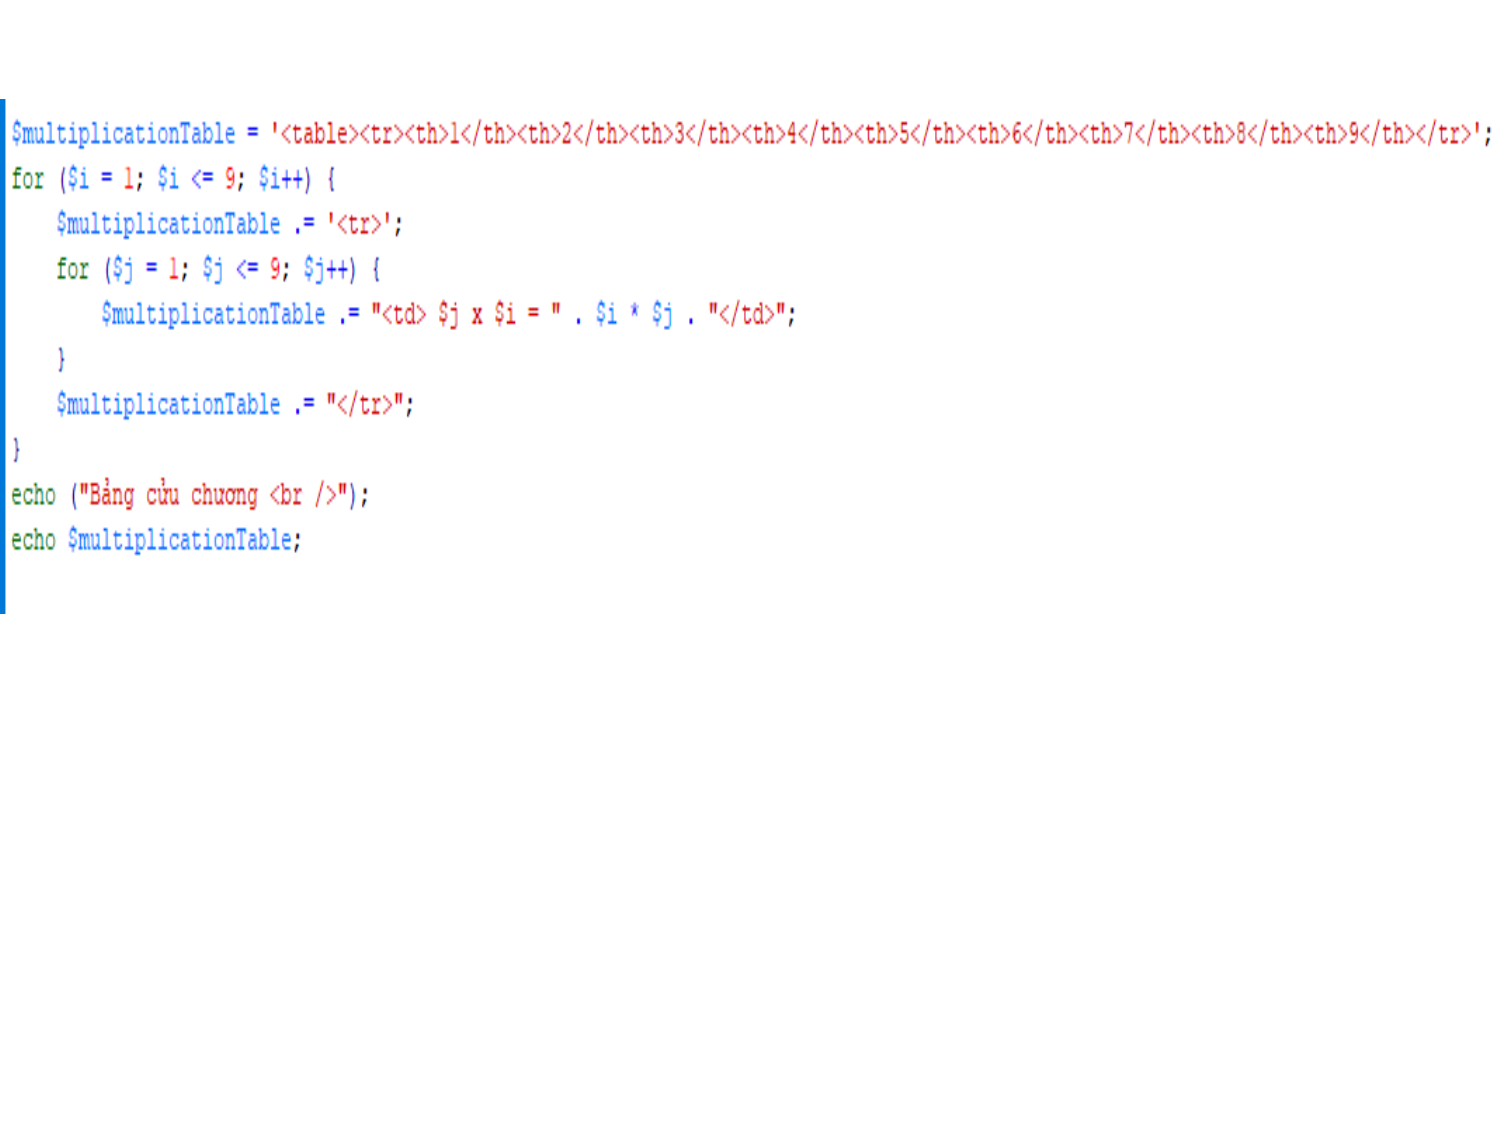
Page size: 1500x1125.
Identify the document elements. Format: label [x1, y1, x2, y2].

picture [0, 99, 1500, 615]
